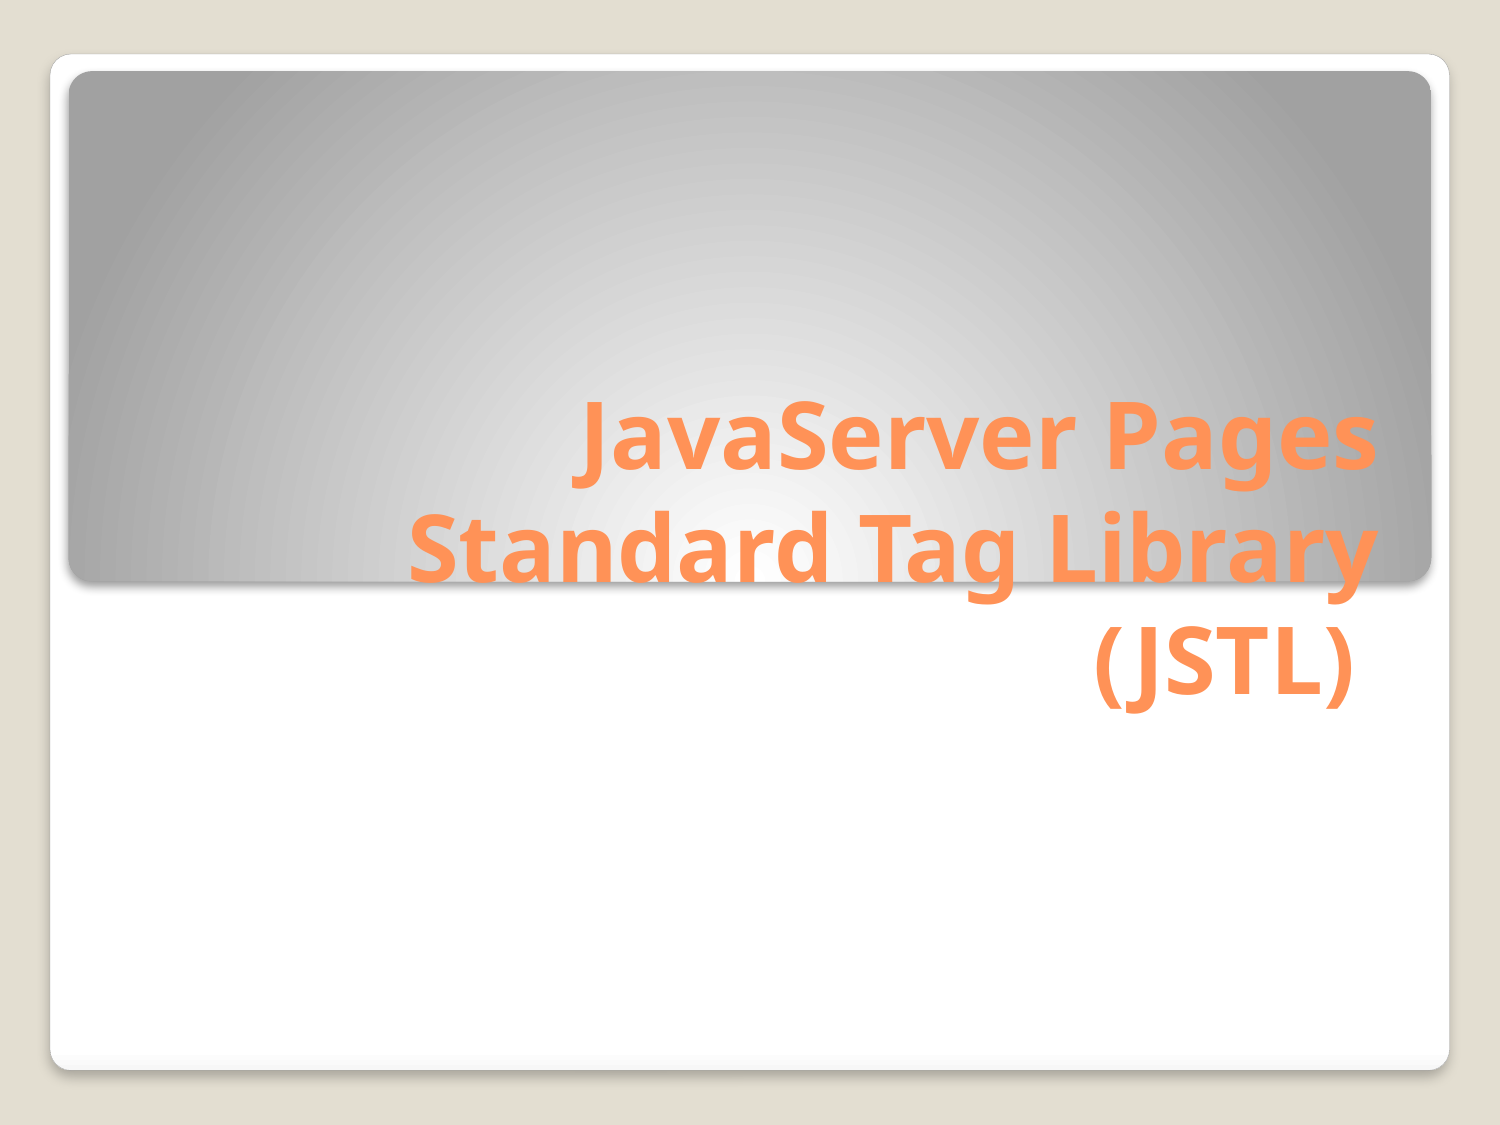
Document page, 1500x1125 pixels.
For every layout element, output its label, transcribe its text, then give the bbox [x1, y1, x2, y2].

title JavaServer Pages Standard Tag Library (JSTL) [112, 290, 1388, 721]
